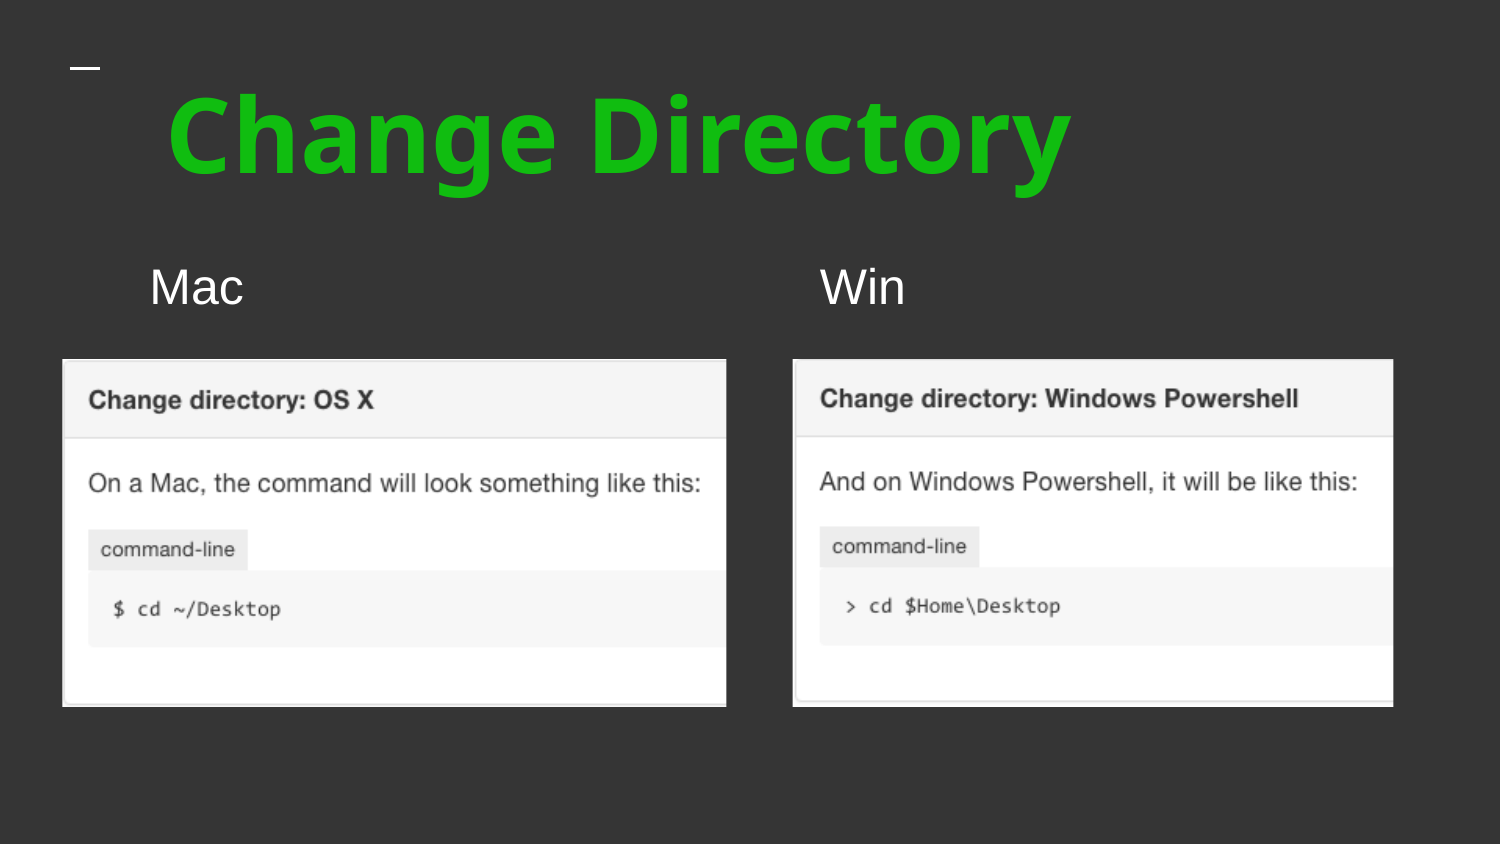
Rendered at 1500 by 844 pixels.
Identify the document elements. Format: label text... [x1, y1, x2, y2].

title Change Directory [150, 54, 1300, 227]
text_box Mac [134, 239, 367, 335]
picture [792, 359, 1394, 707]
picture [62, 359, 727, 707]
text_box Win [804, 239, 1037, 335]
